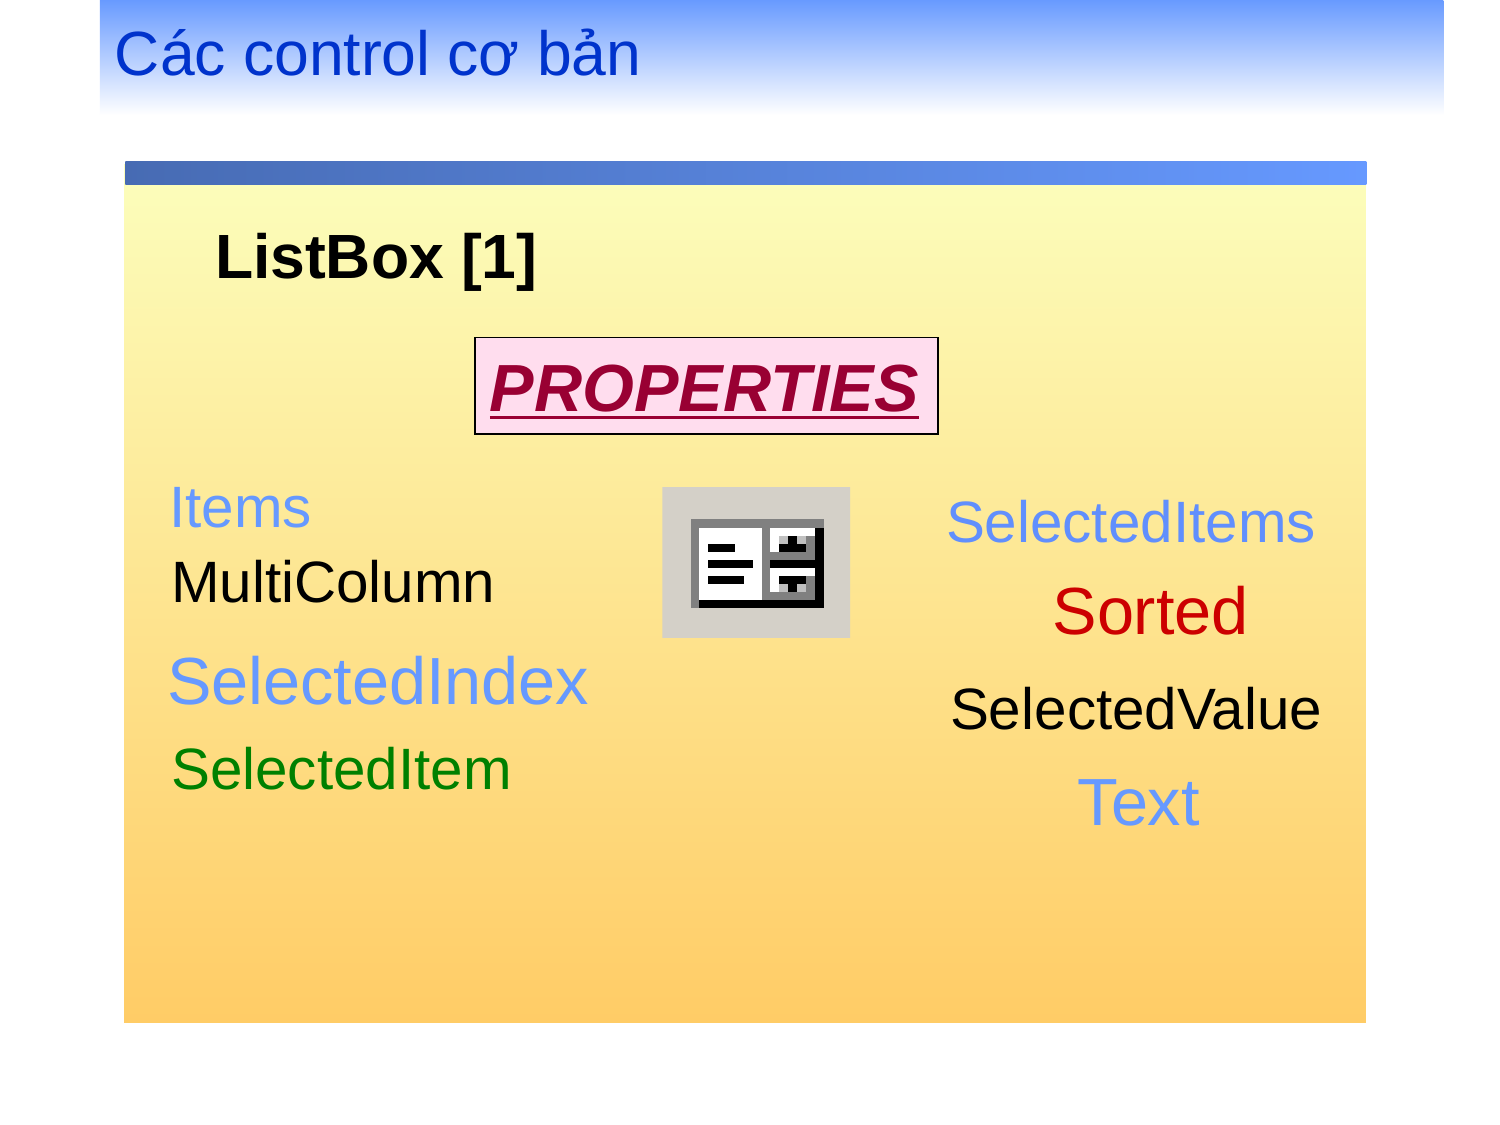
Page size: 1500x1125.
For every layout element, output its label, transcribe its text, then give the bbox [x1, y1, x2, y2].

text_box Sorted [1037, 560, 1283, 656]
text_box SelectedItem [156, 724, 544, 810]
text_box Items [154, 461, 344, 547]
text_box ListBox [1] [199, 162, 1500, 298]
text_box SelectedValue [935, 663, 1359, 749]
text_box MultiColumn [156, 536, 528, 622]
text_box Text [1062, 751, 1241, 847]
text_box SelectedItems [931, 476, 1348, 562]
title Các control cơ bản [99, 0, 1444, 116]
picture [662, 487, 851, 638]
text_box SelectedIndex [152, 630, 623, 726]
text_box PROPERTIES [474, 337, 939, 434]
